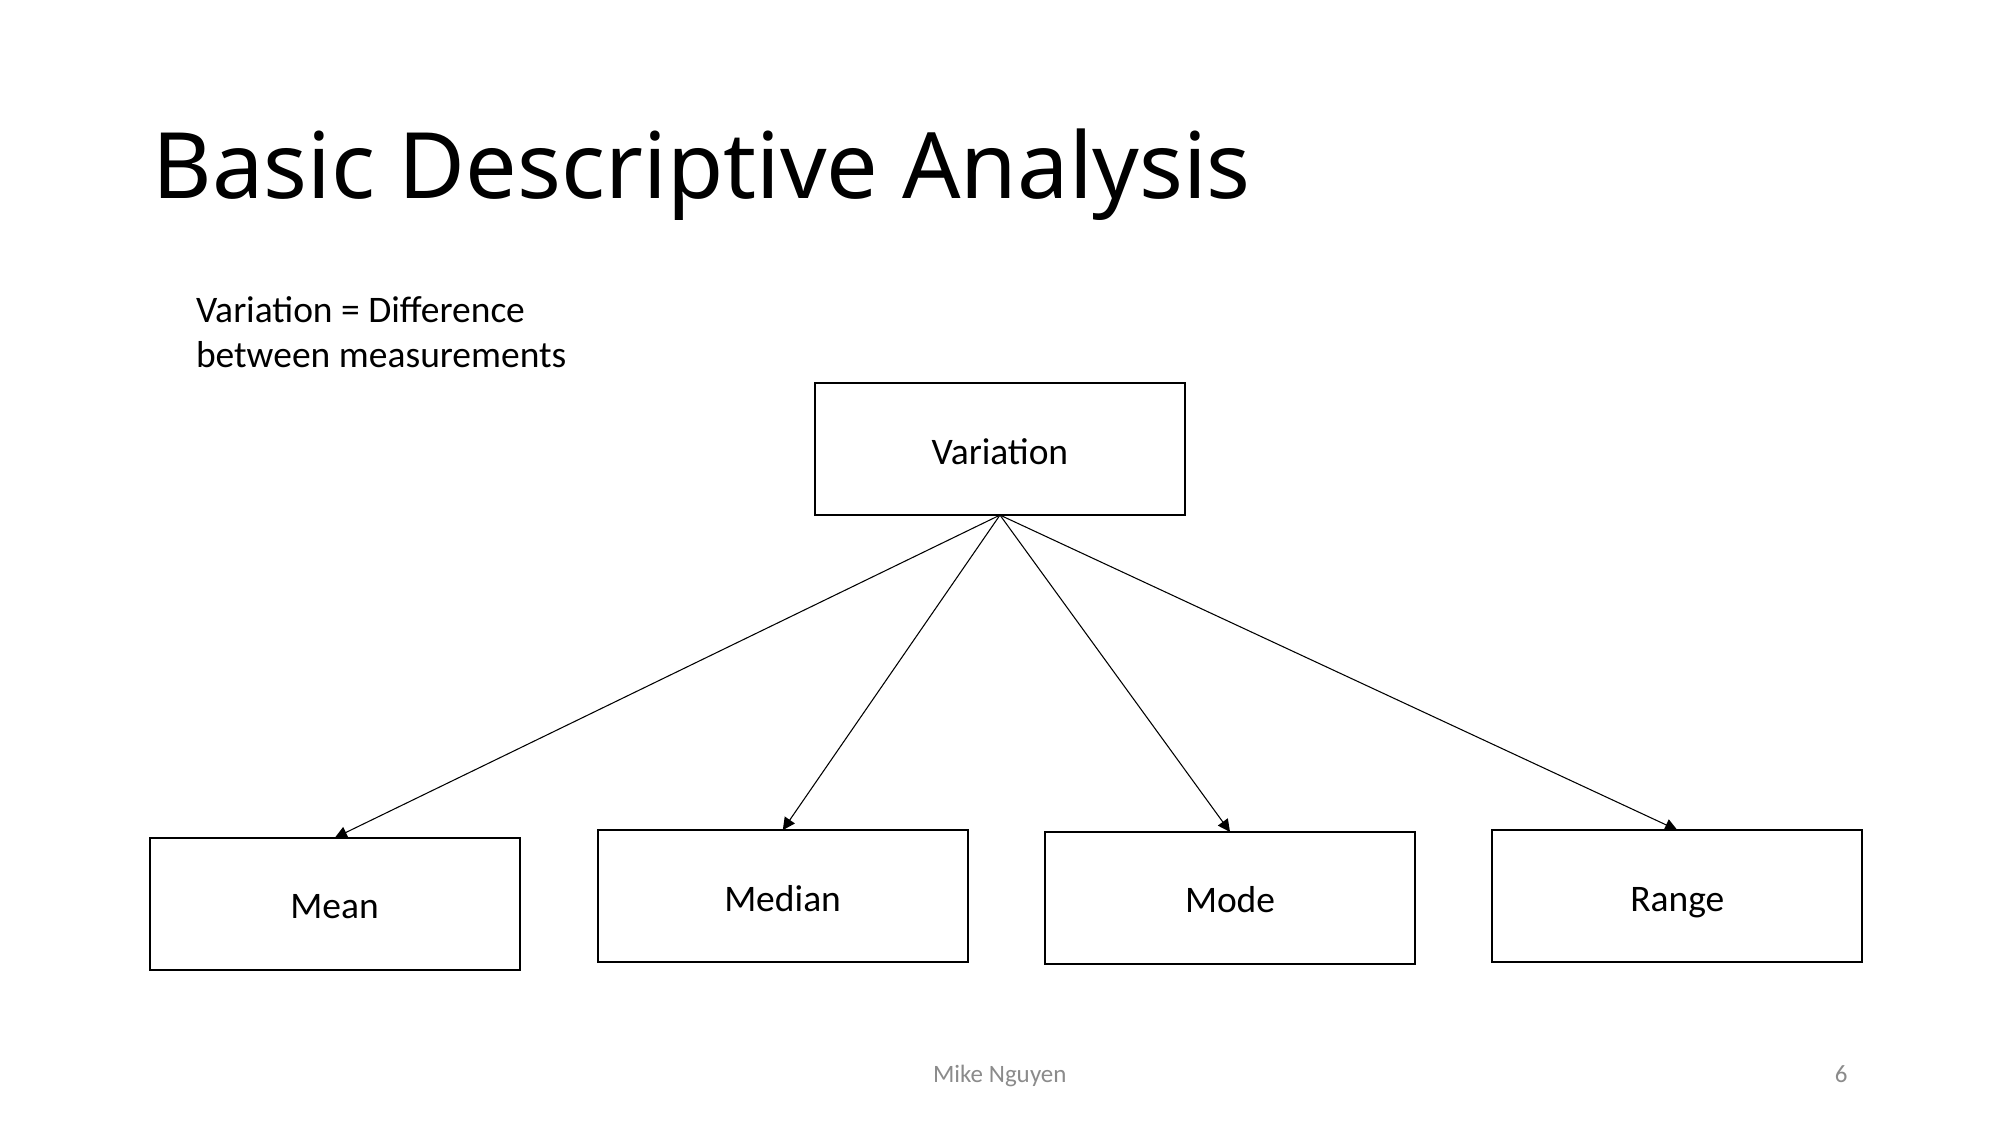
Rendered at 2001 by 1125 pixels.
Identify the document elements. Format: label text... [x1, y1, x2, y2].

text_box Mean [149, 837, 521, 971]
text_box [334, 515, 1001, 838]
footer Mike Nguyen [662, 1042, 1338, 1103]
text_box Mode [1044, 831, 1416, 965]
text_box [999, 515, 1678, 831]
text_box Variation [814, 382, 1186, 515]
title Basic Descriptive Analysis [137, 59, 1863, 278]
text_box Median [597, 838, 969, 963]
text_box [782, 515, 999, 831]
text_box Variation = Difference between measurements [181, 277, 606, 382]
slide_number 6 [1412, 1042, 1863, 1103]
text_box Range [1491, 829, 1863, 963]
